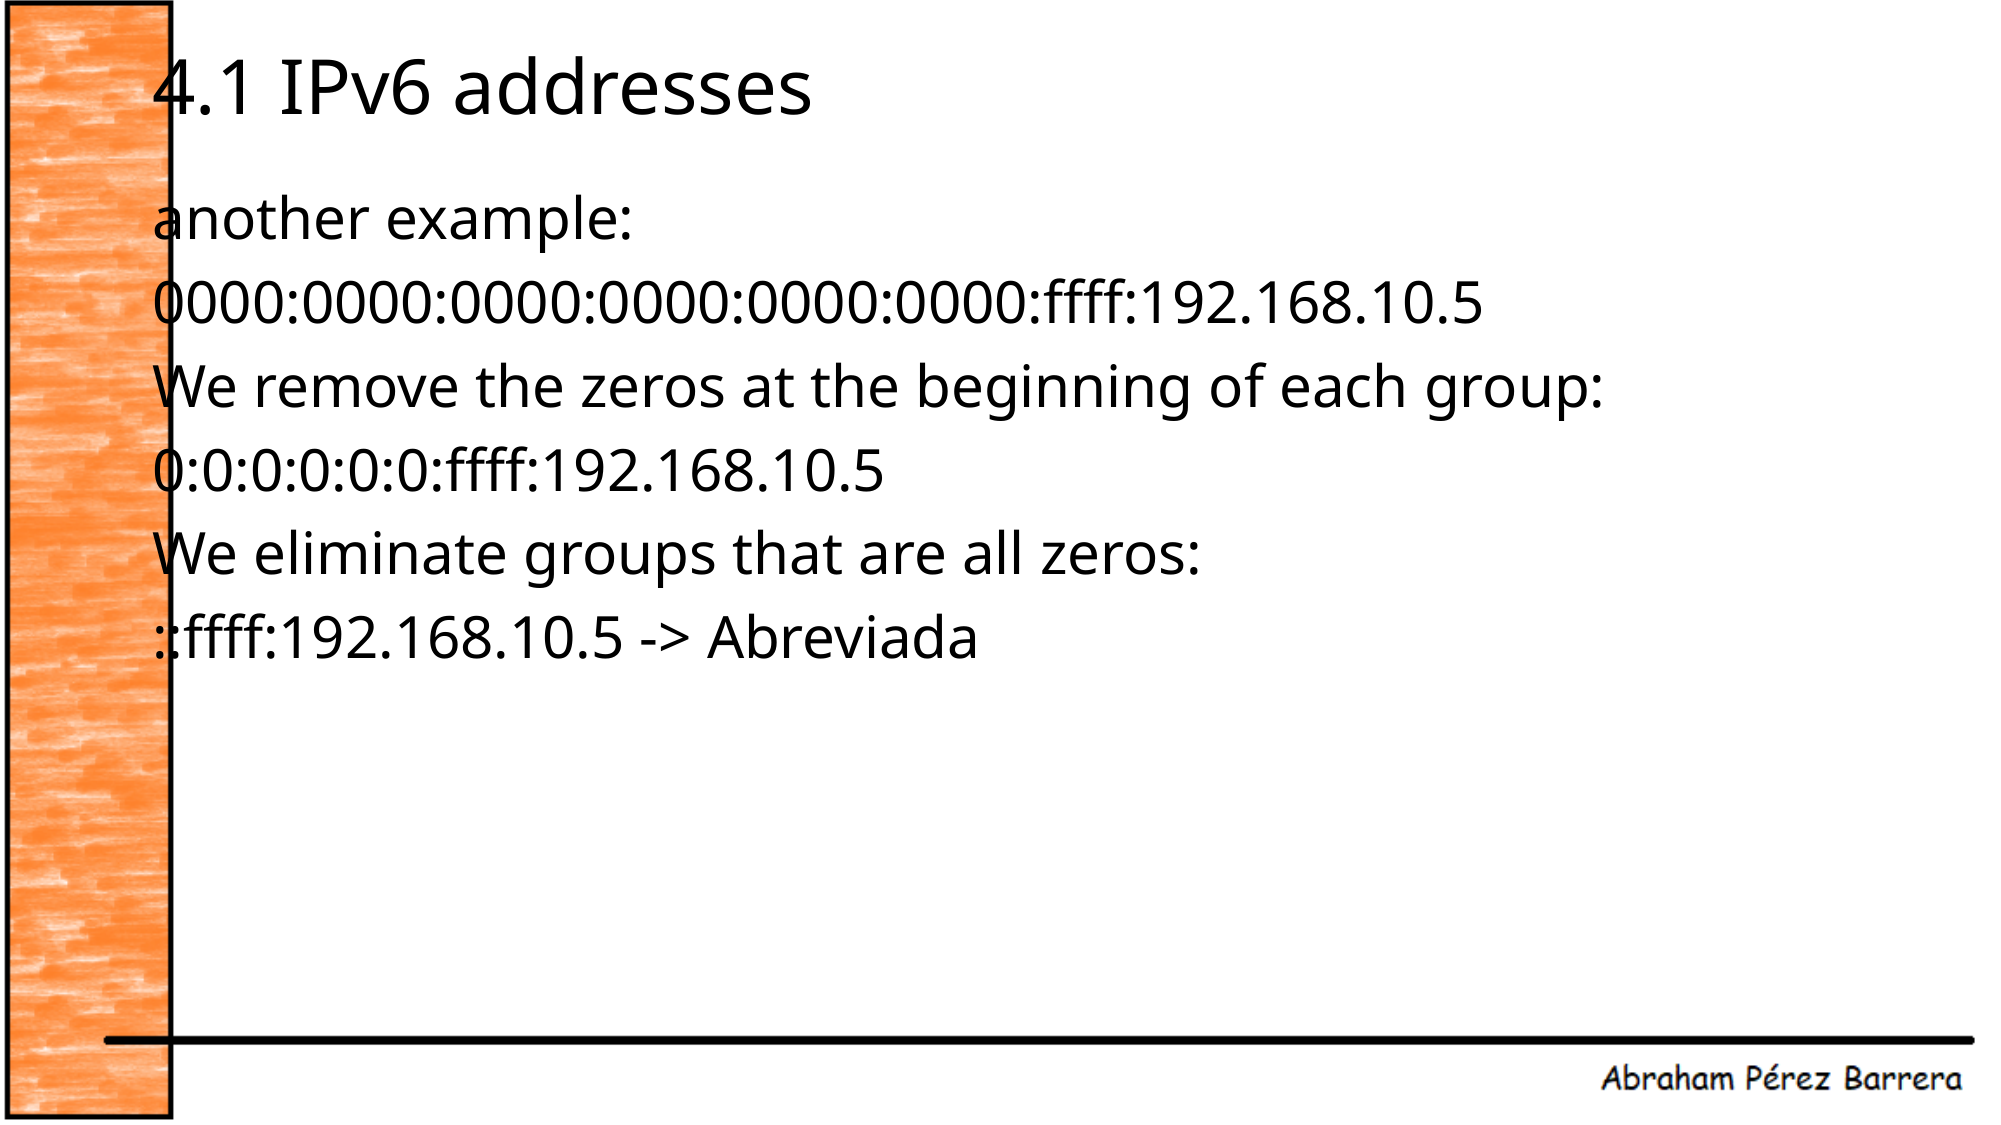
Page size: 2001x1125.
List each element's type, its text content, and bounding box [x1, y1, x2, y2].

picture [0, 0, 2001, 1125]
list another example: 0000:0000:0000:0000:0000:0000:ffff:192.168.10.5 We remove the zeros at the beginning of each group: 0:0:0:0:0:0:ffff:192.168.10.5 We eliminate groups that are all zeros: ::ffff:192.168.10.5 -> Abreviada [137, 182, 1863, 986]
title 4.1 IPv6 addresses [137, 41, 1863, 139]
